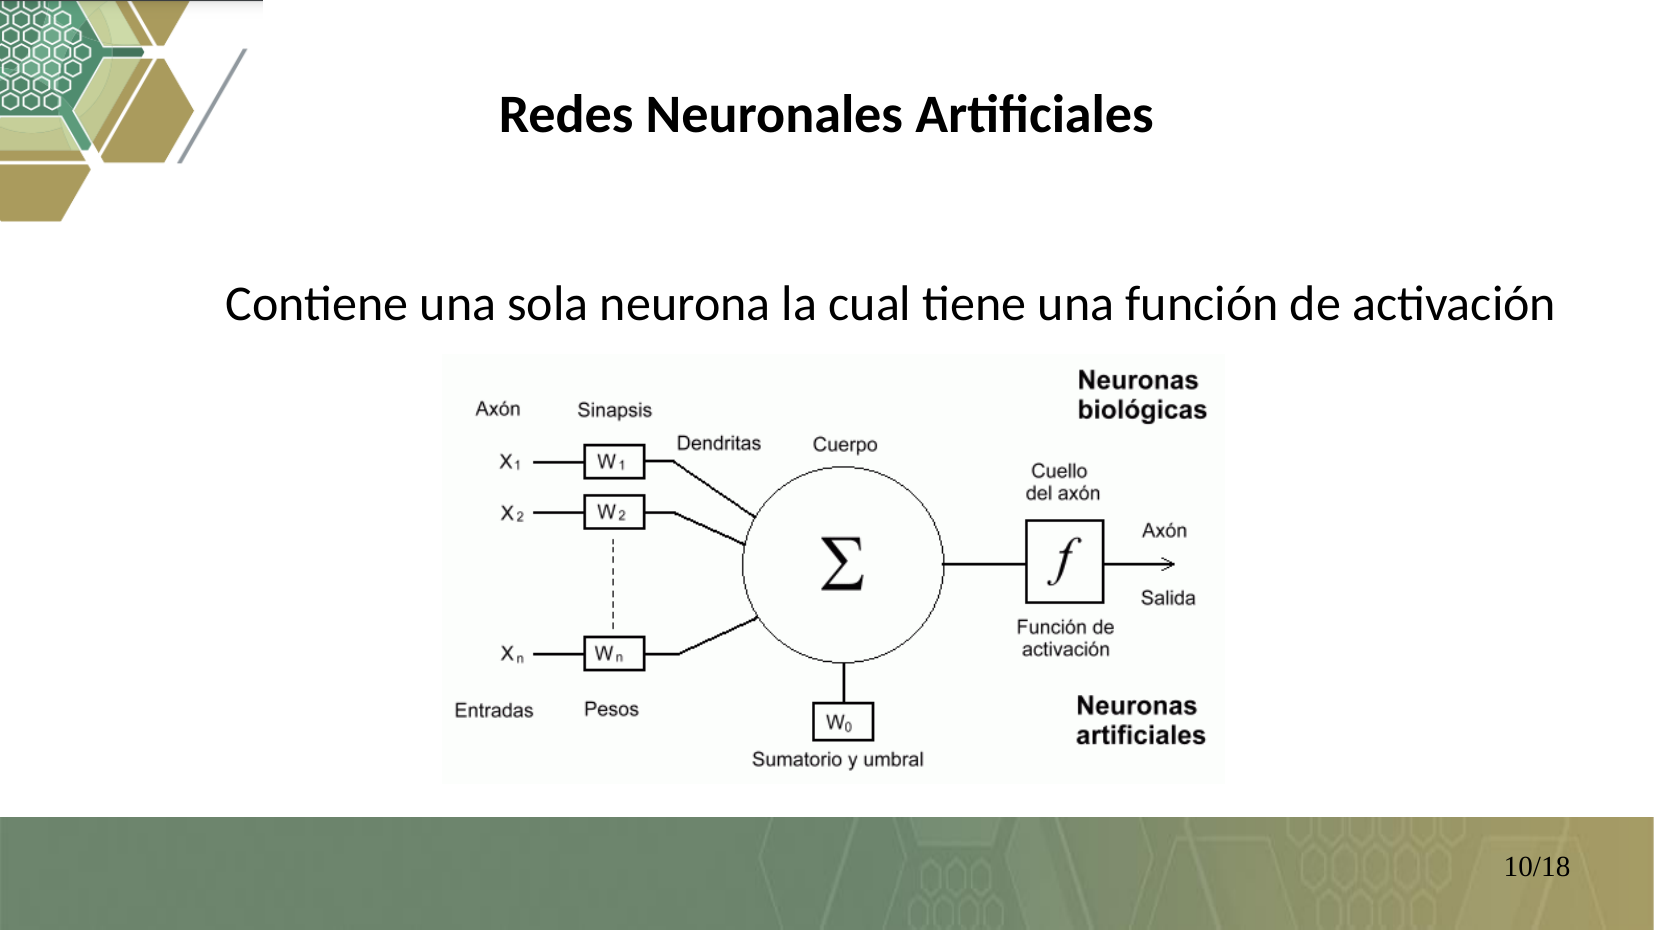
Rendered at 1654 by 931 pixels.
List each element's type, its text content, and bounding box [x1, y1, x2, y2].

picture [0, 817, 1654, 931]
picture [442, 354, 1225, 784]
picture [0, 0, 263, 244]
title Redes Neuronales Artificiales [267, 37, 1571, 193]
subtitle Contiene una sola neurona la cual tiene una función de activación [225, 243, 1575, 365]
